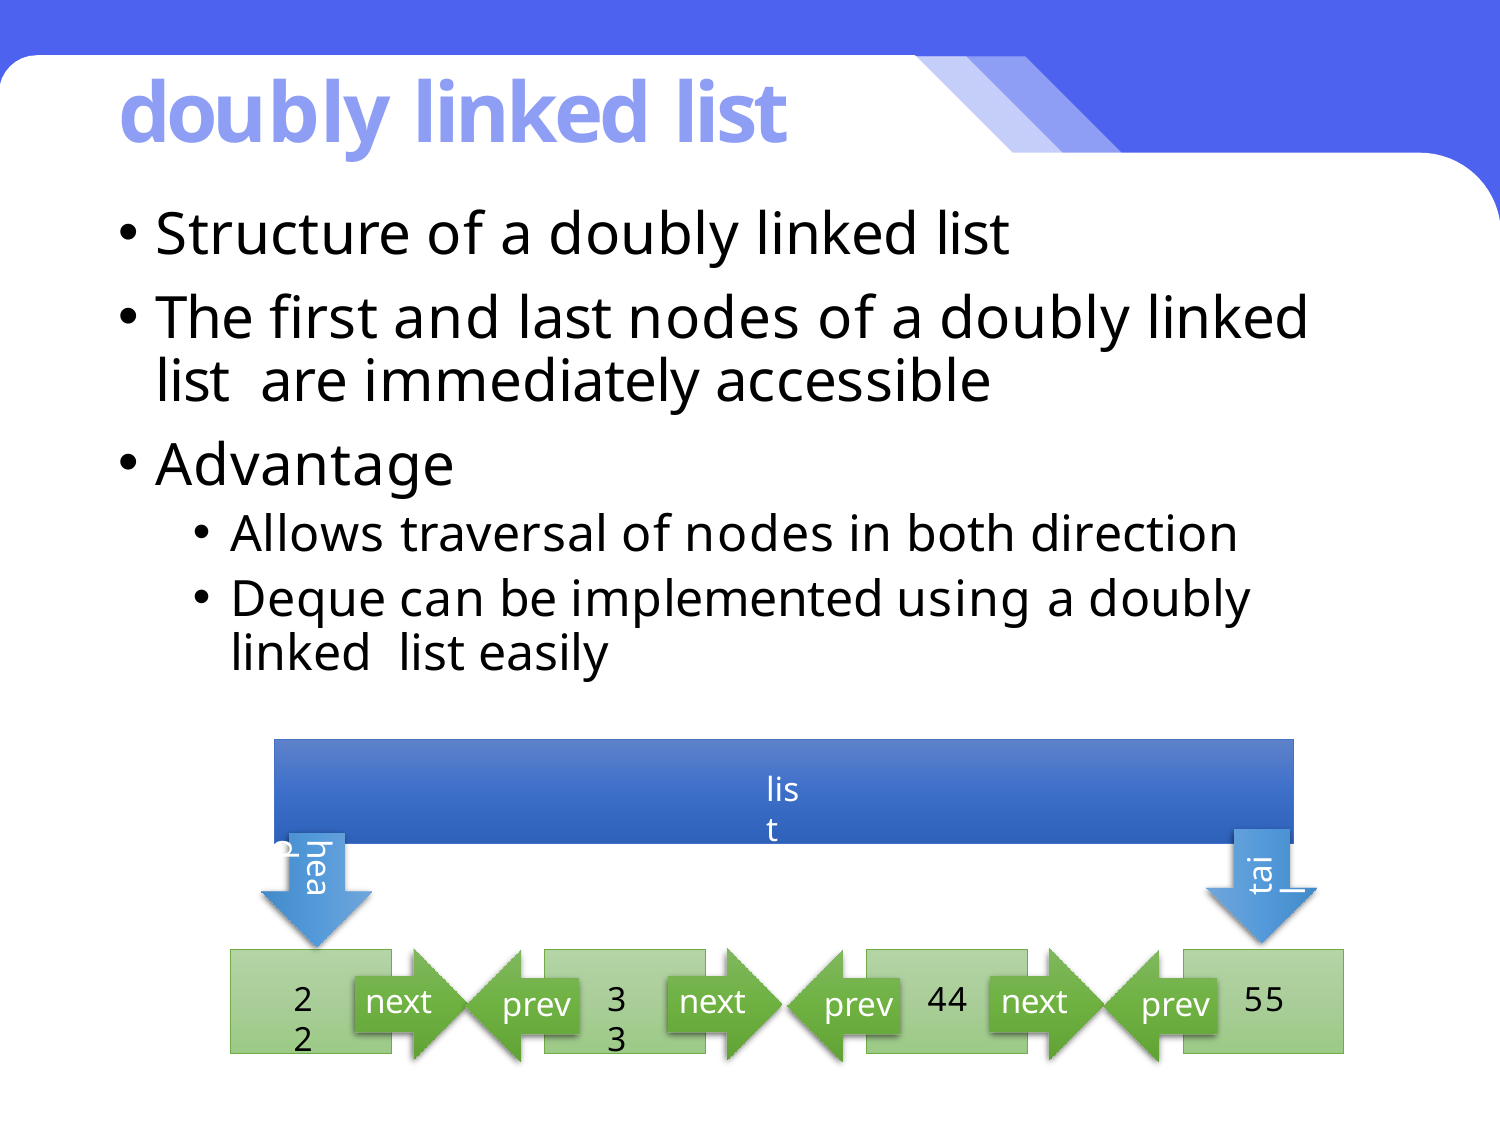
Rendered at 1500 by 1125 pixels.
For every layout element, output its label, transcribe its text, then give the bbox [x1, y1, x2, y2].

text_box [251, 812, 382, 959]
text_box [1196, 822, 1326, 947]
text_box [229, 948, 329, 1055]
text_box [924, 948, 965, 1055]
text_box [603, 948, 643, 1055]
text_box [455, 944, 599, 1074]
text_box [334, 942, 456, 1072]
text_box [273, 738, 1295, 845]
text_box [1093, 944, 1238, 1074]
title doubly linked list [116, 56, 793, 180]
text_box Structure of a doubly linked list The first and last nodes of a doubly linked list are immediately accessible Advantage Allows traversal of nodes in both direction Deque can be implemented using a doubly linked list easily [115, 180, 1327, 681]
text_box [777, 944, 921, 1074]
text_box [970, 942, 1094, 1072]
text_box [1243, 948, 1345, 1055]
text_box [648, 942, 778, 1072]
